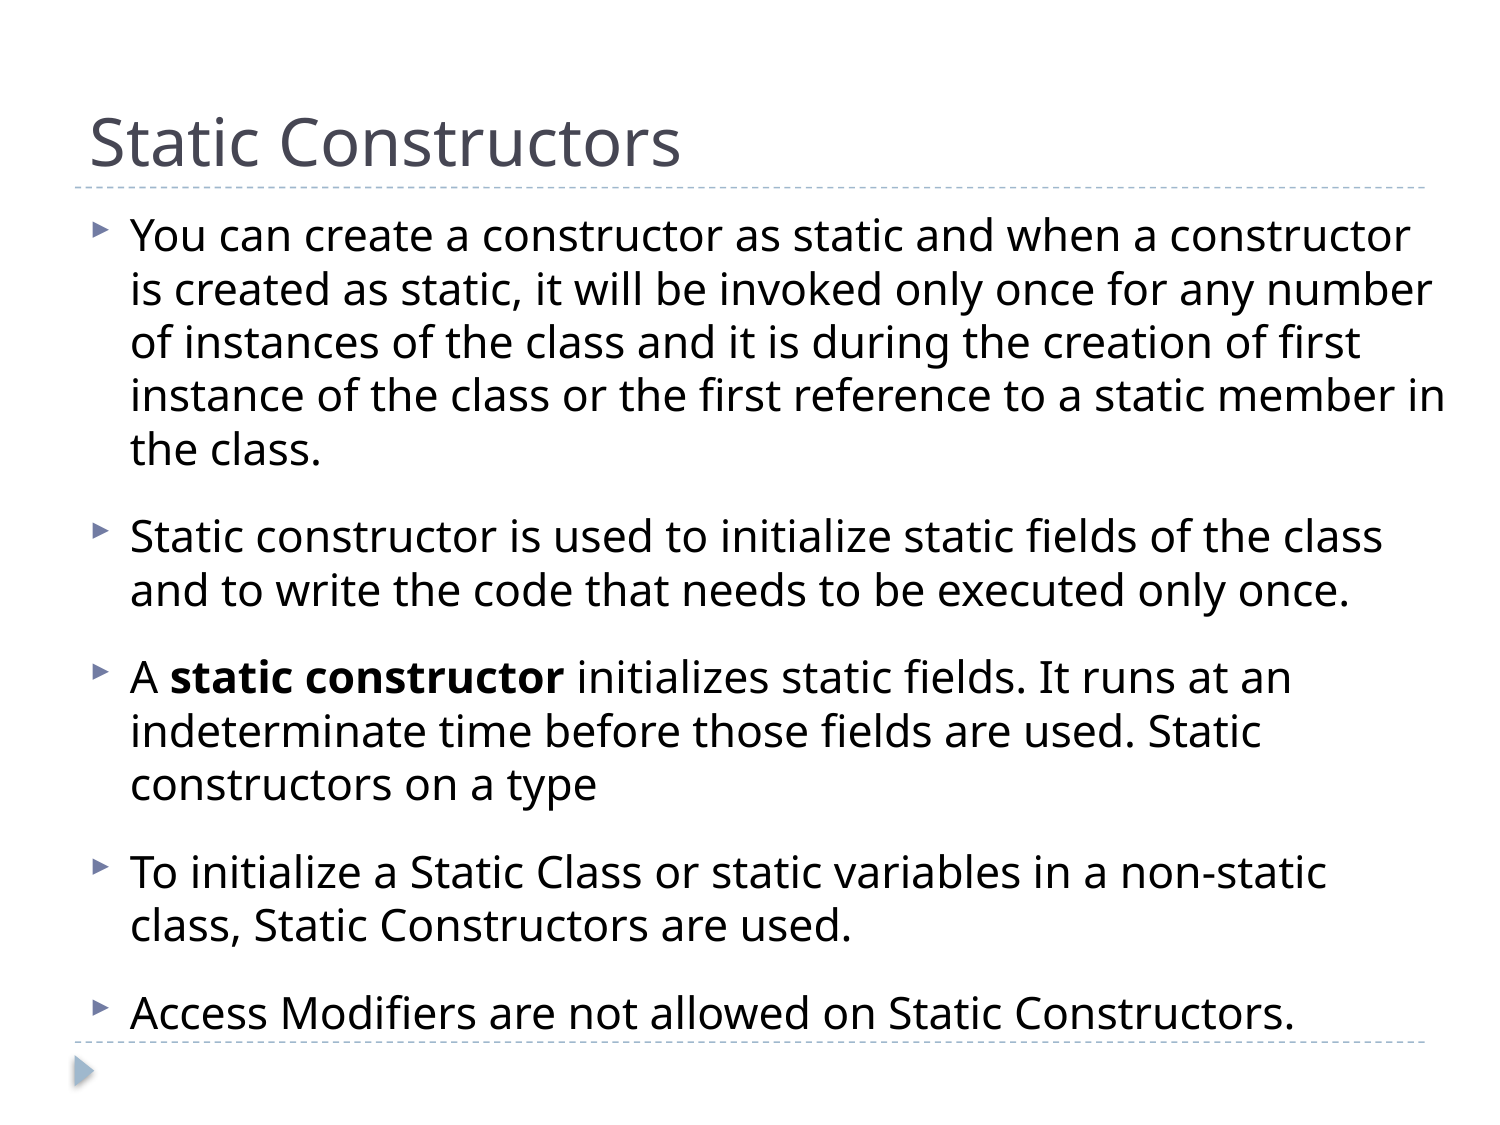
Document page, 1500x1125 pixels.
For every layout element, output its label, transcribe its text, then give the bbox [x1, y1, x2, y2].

list You can create a constructor as static and when a constructor is created as static, it will be invoked only once for any number of instances of the class and it is during the creation of first instance of the class or the first reference to a static member in the class. Static constructor is used to initialize static fields of the class and to write the code that needs to be executed only once. A static constructor initializes static fields. It runs at an indeterminate time before those fields are used. Static constructors on a type To initialize a Static Class or static variables in a non-static class, Static Constructors are used. Access Modifiers are not allowed on Static Constructors. [75, 200, 1463, 1050]
title Static Constructors [75, 24, 1425, 188]
